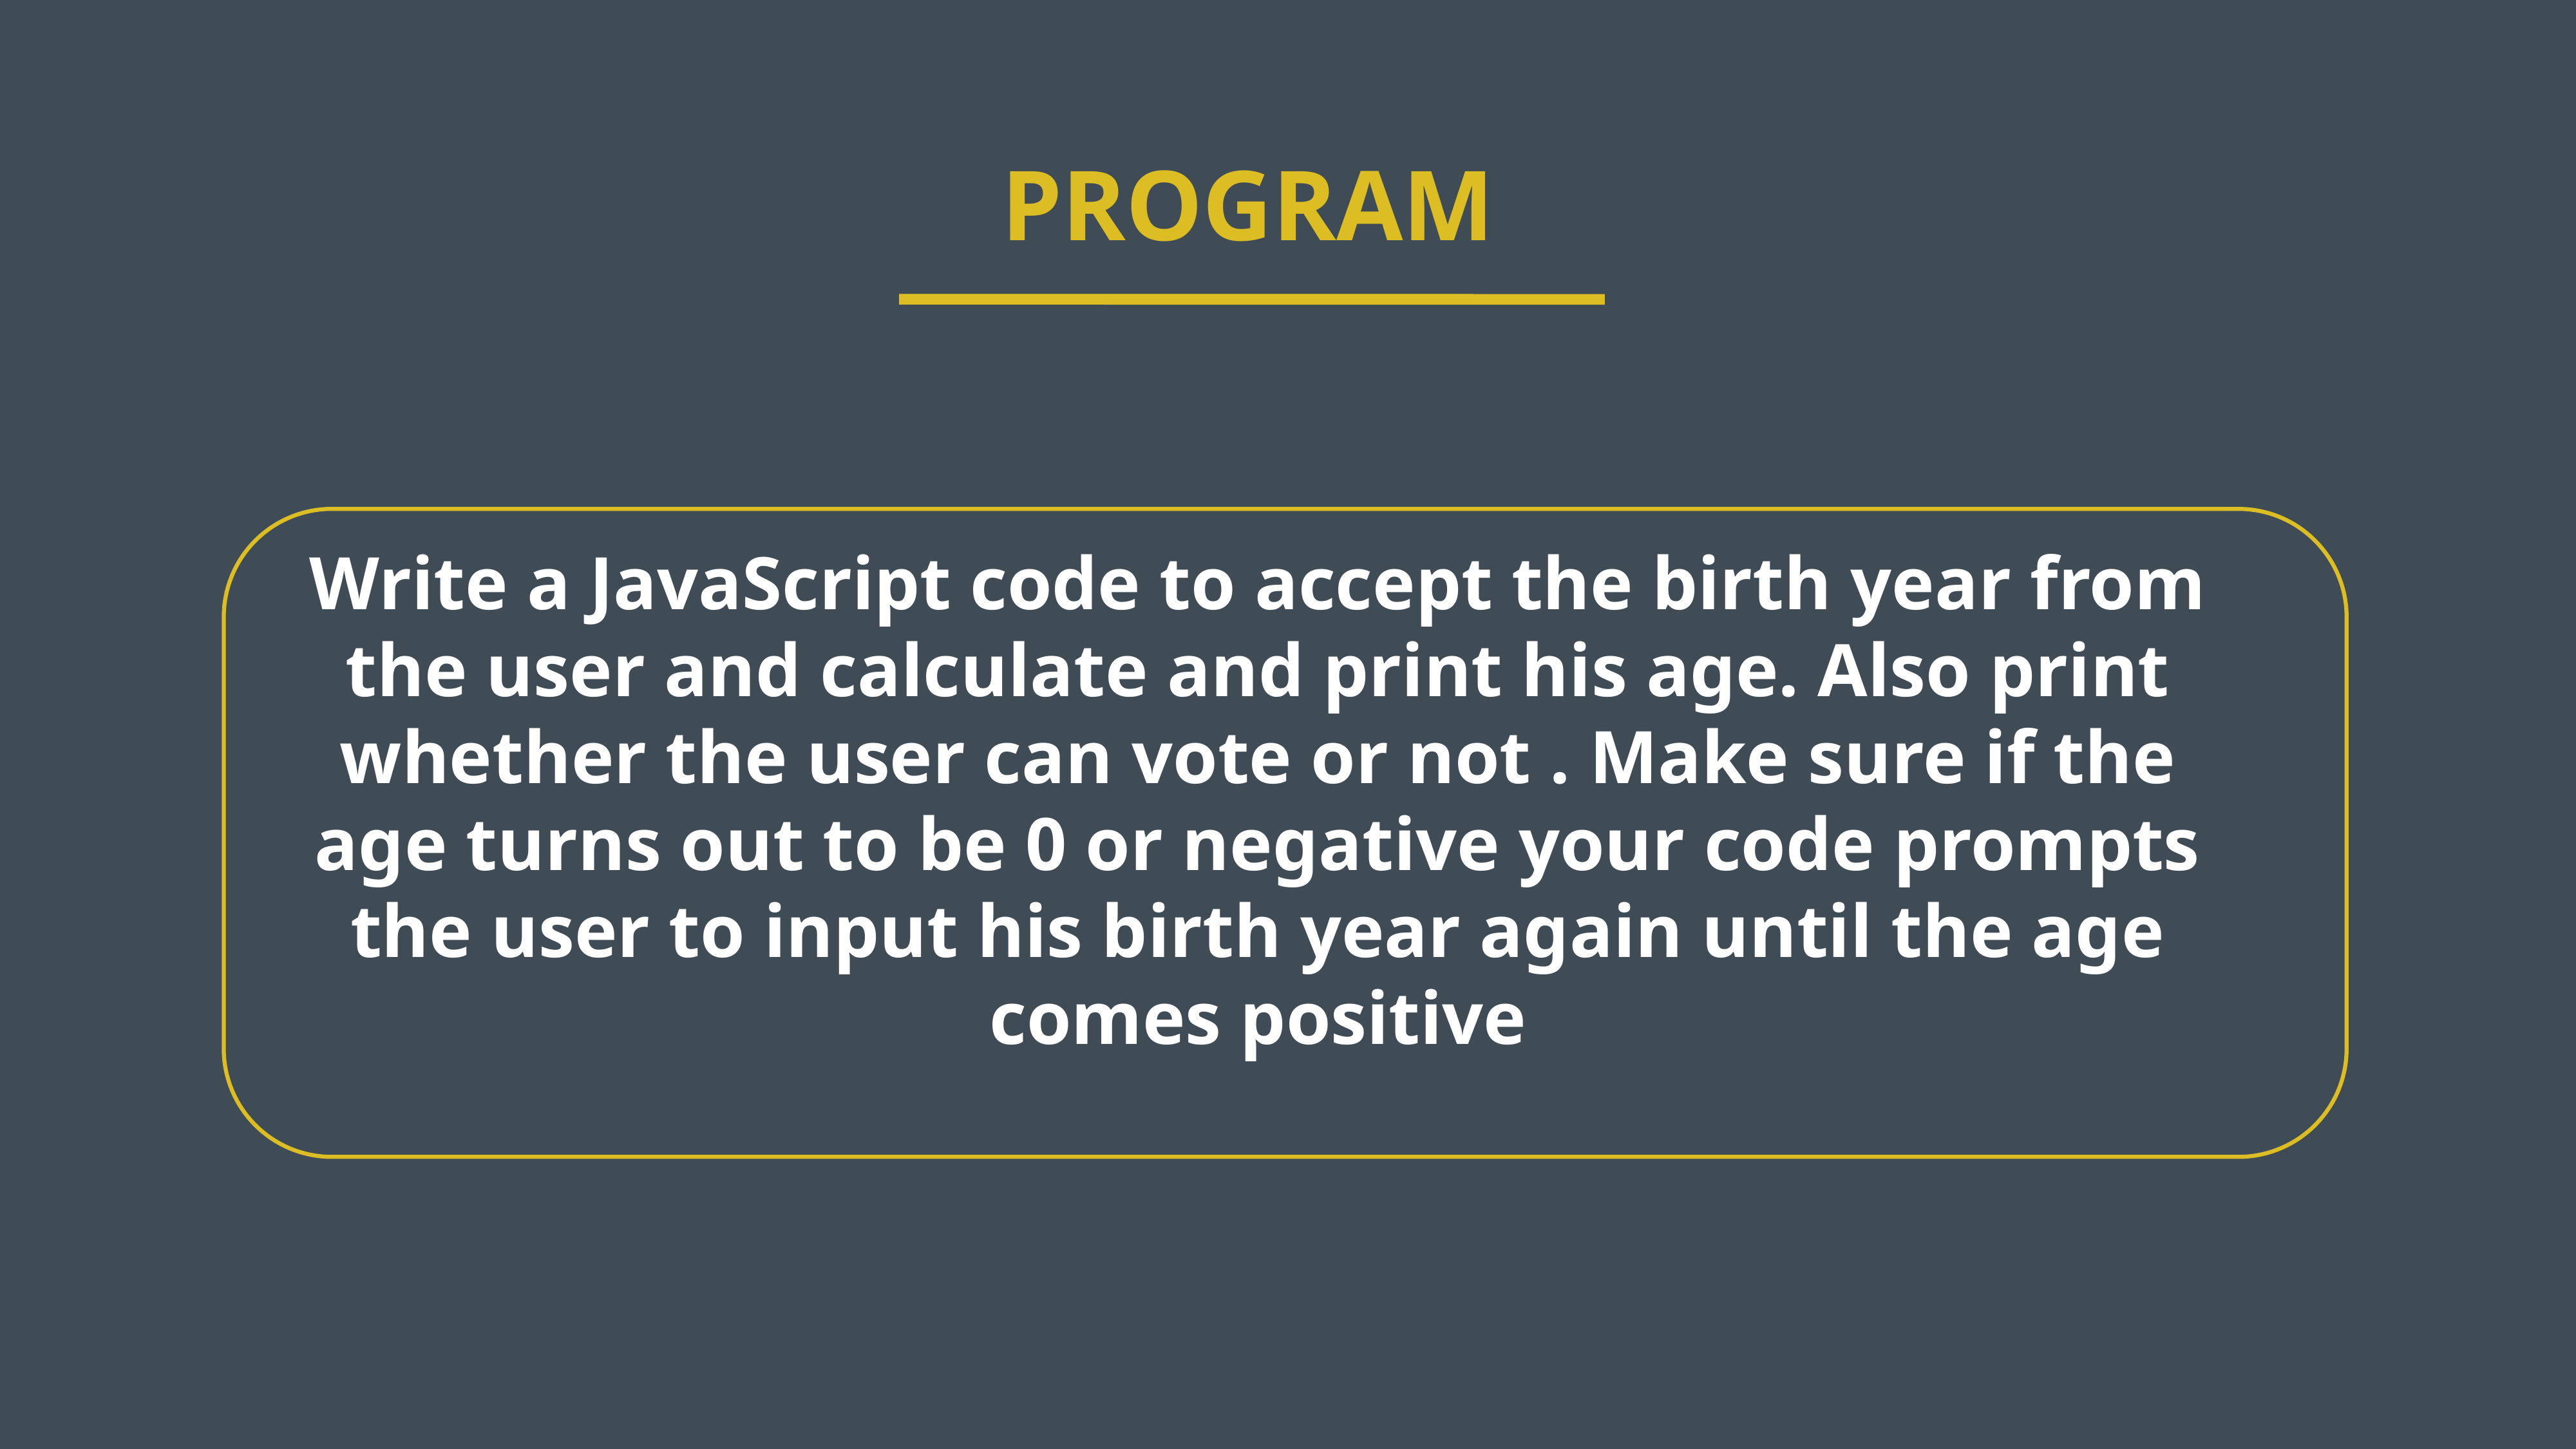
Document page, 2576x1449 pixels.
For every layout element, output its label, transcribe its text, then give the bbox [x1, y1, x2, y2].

text_box PROGRAM [992, 138, 1504, 265]
text_box [223, 509, 2347, 1157]
